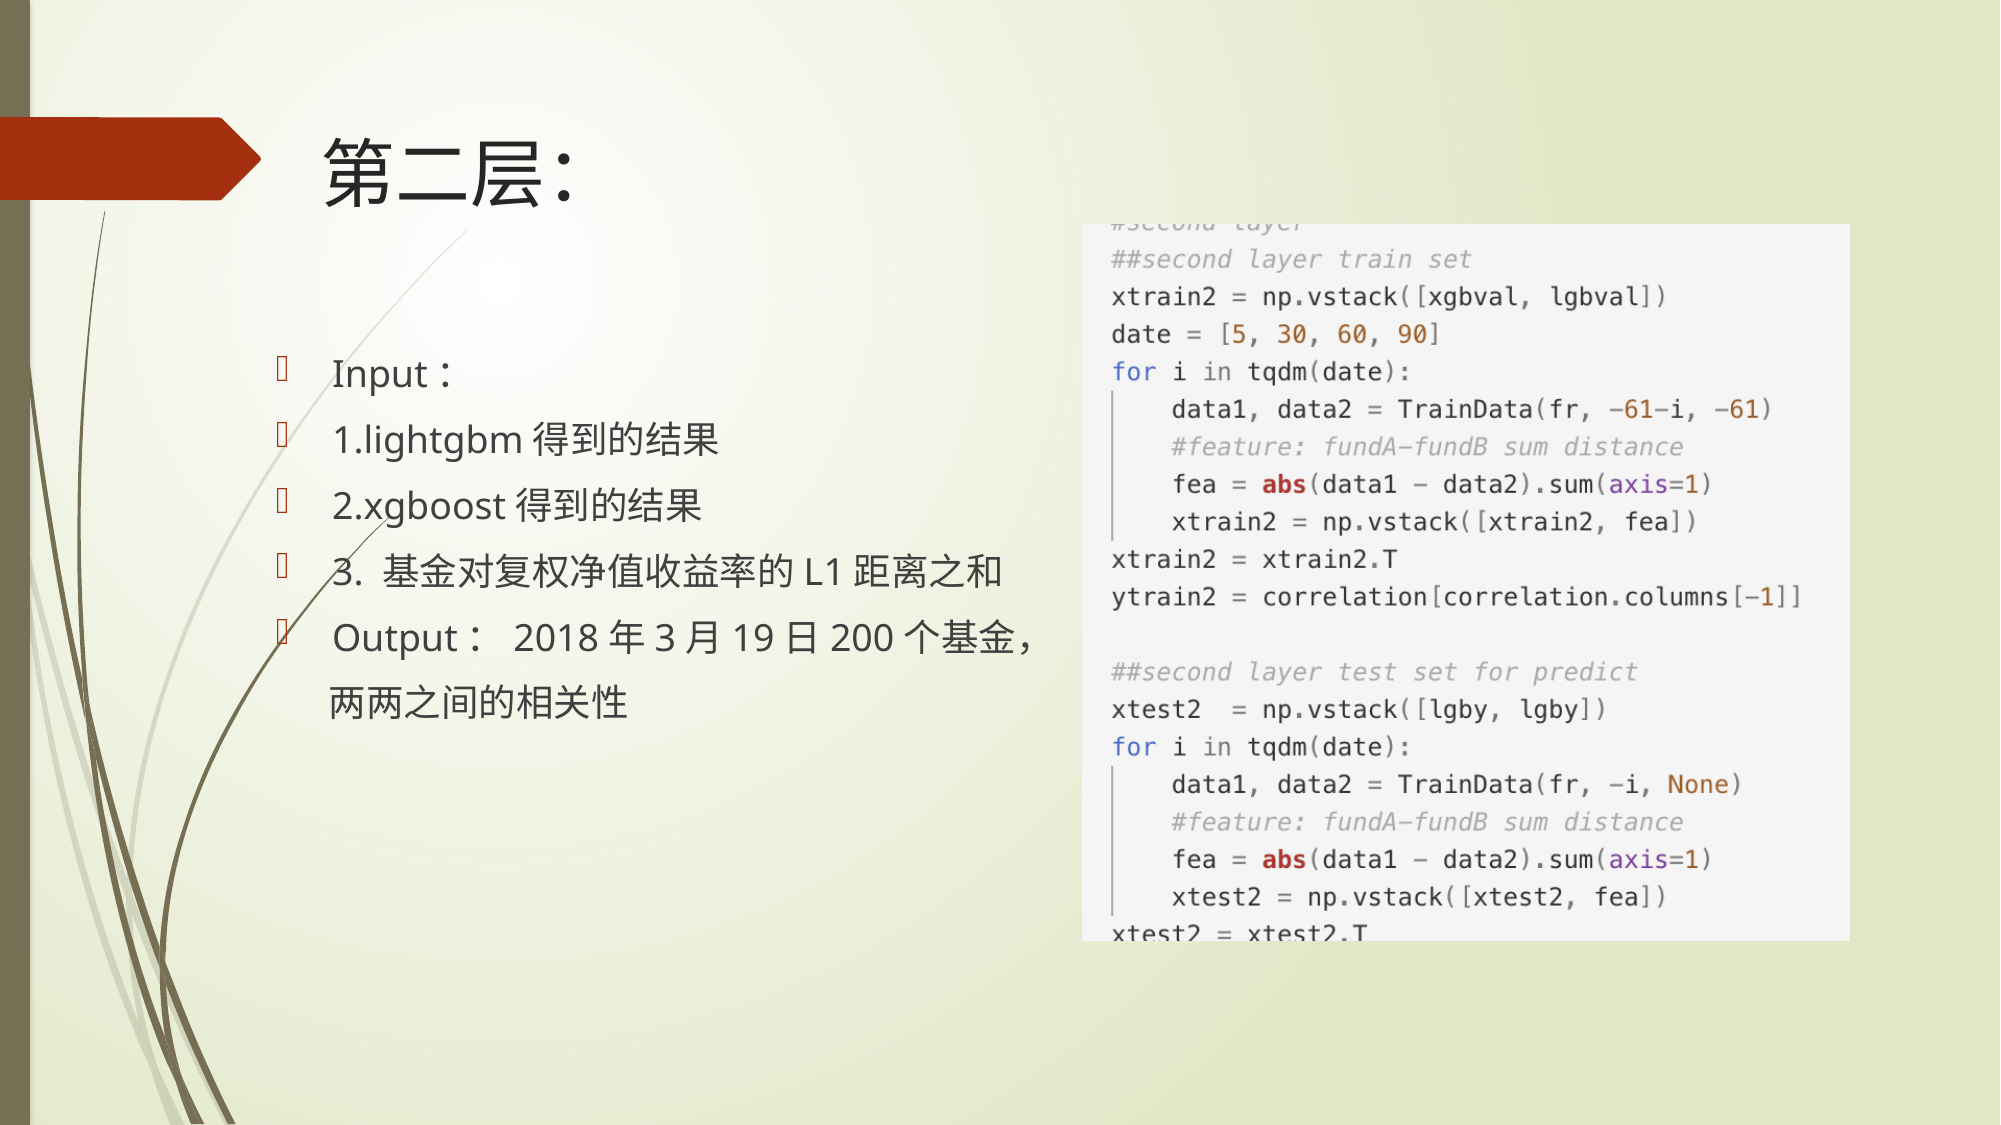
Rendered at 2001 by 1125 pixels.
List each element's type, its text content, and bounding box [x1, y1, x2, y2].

picture [1082, 224, 1850, 942]
title 第二层： [305, 119, 1768, 330]
list Input： 1.lightgbm得到的结果 2.xgboost得到的结果 3. 基金对复权净值收益率的L1距离之和 Output：2018年3月19日200个基金， 两两之间的相关性 [260, 342, 1724, 963]
